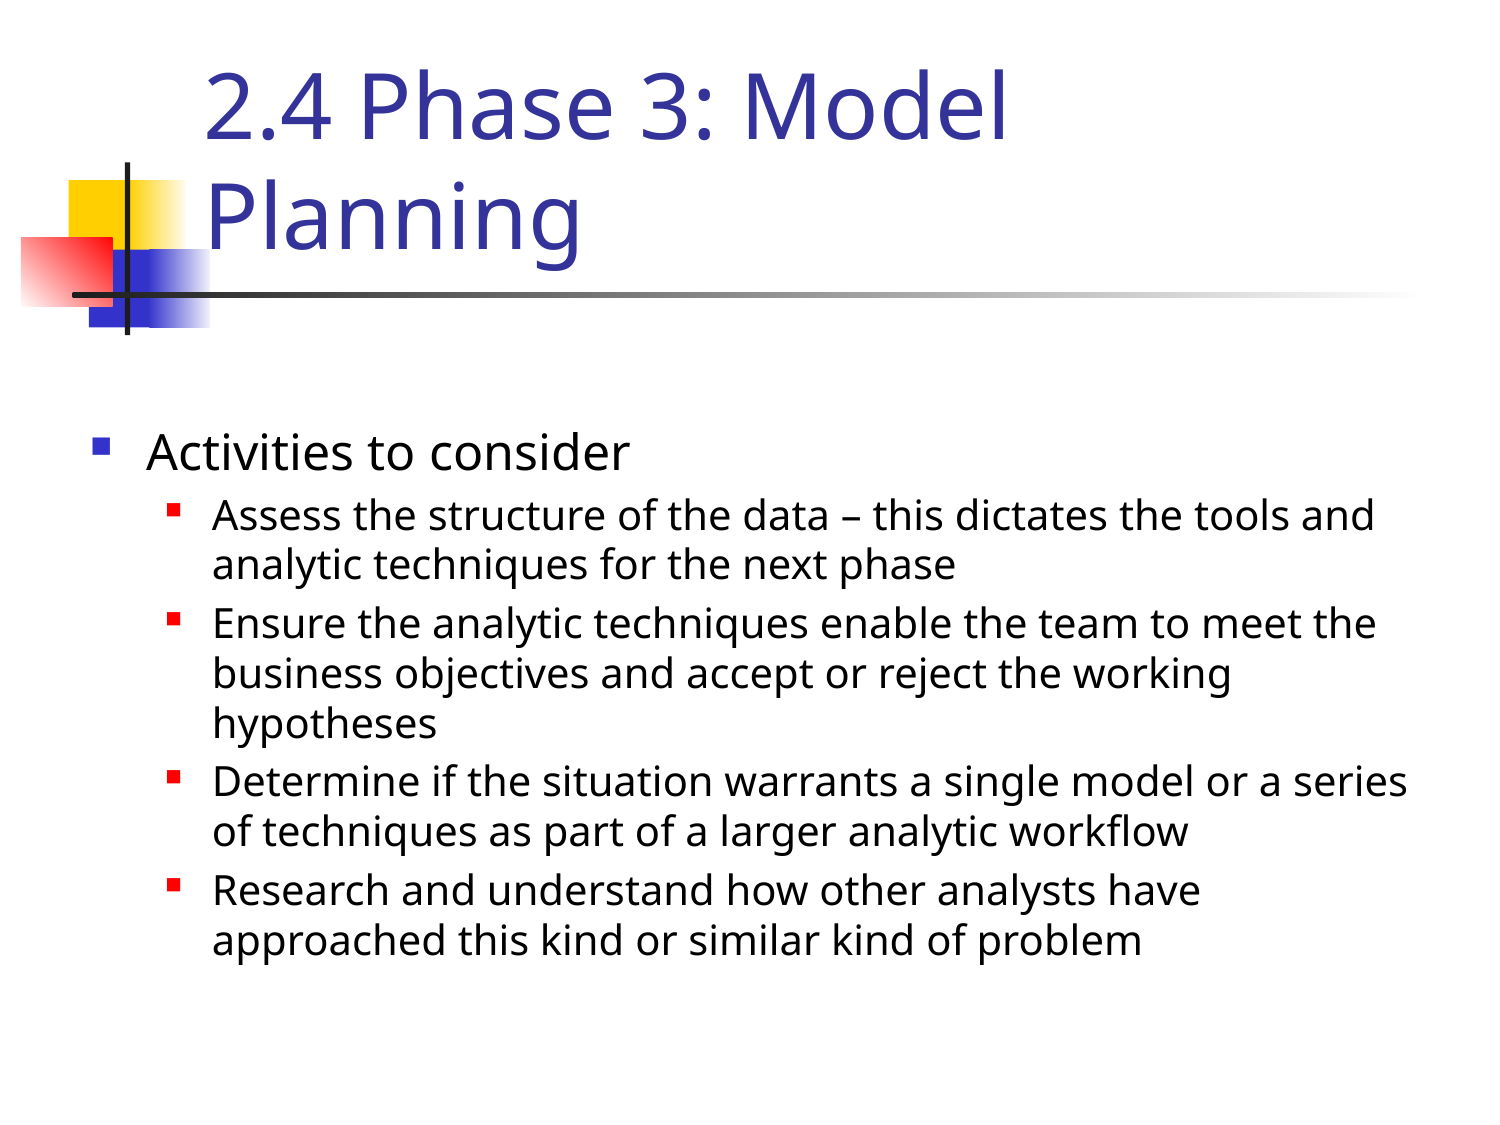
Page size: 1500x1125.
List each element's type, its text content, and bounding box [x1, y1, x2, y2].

title 2.4 Phase 3: Model Planning [188, 34, 1388, 276]
list Activities to consider Assess the structure of the data – this dictates the tools and analytic techniques for the next phase Ensure the analytic techniques enable the team to meet the business objectives and accept or reject the working hypotheses Determine if the situation warrants a single model or a series of techniques as part of a larger analytic workflow Research and understand how other analysts have approached this kind or similar kind of problem [74, 412, 1463, 1051]
